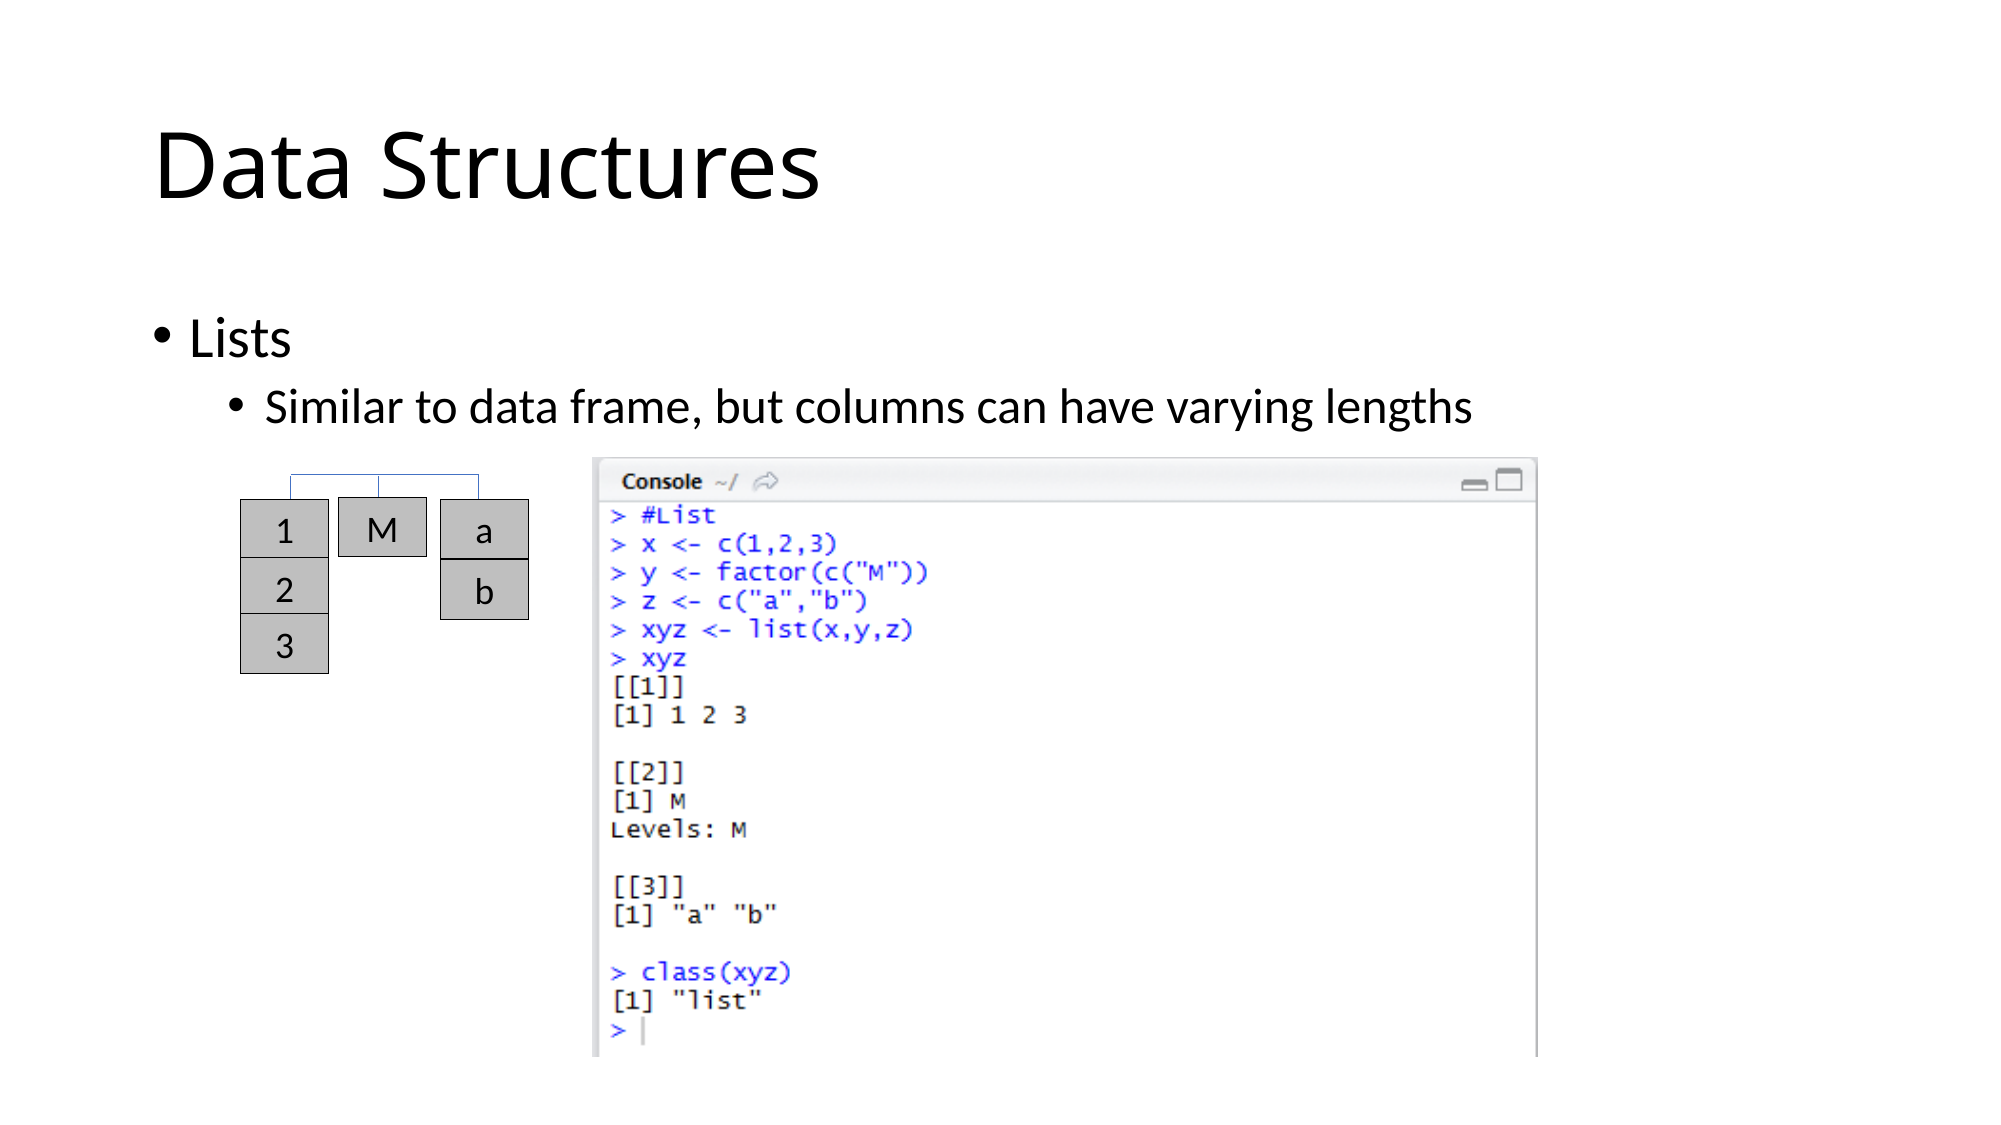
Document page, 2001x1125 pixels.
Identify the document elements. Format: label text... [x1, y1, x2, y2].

text_box M [338, 497, 427, 557]
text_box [240, 499, 329, 675]
title Data Structures [137, 59, 1863, 278]
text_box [440, 499, 529, 621]
picture [592, 457, 1538, 1057]
list Lists Similar to data frame, but columns can have varying lengths [137, 299, 1863, 1014]
